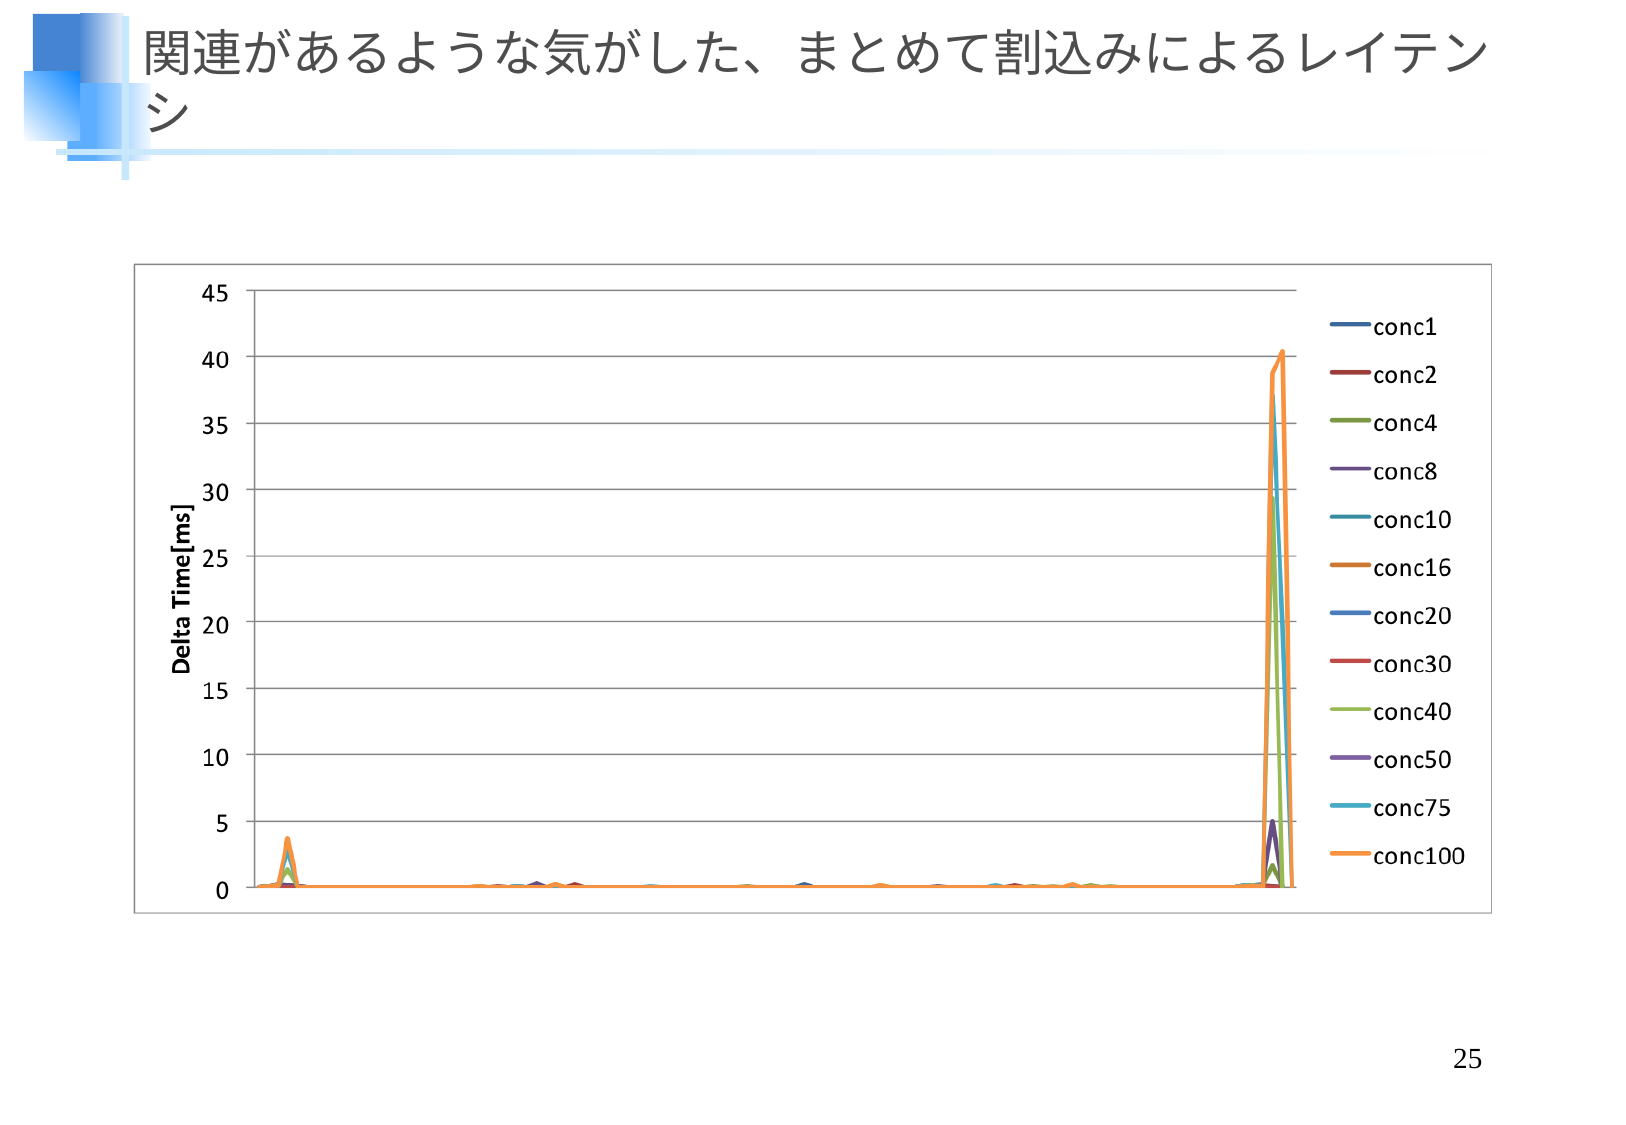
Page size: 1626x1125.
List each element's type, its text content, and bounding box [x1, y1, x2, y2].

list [133, 189, 1492, 988]
title 関連があるような気がした、まとめて割込みによるレイテンシ [127, 54, 1522, 149]
slide_number 25 [1159, 1035, 1498, 1083]
